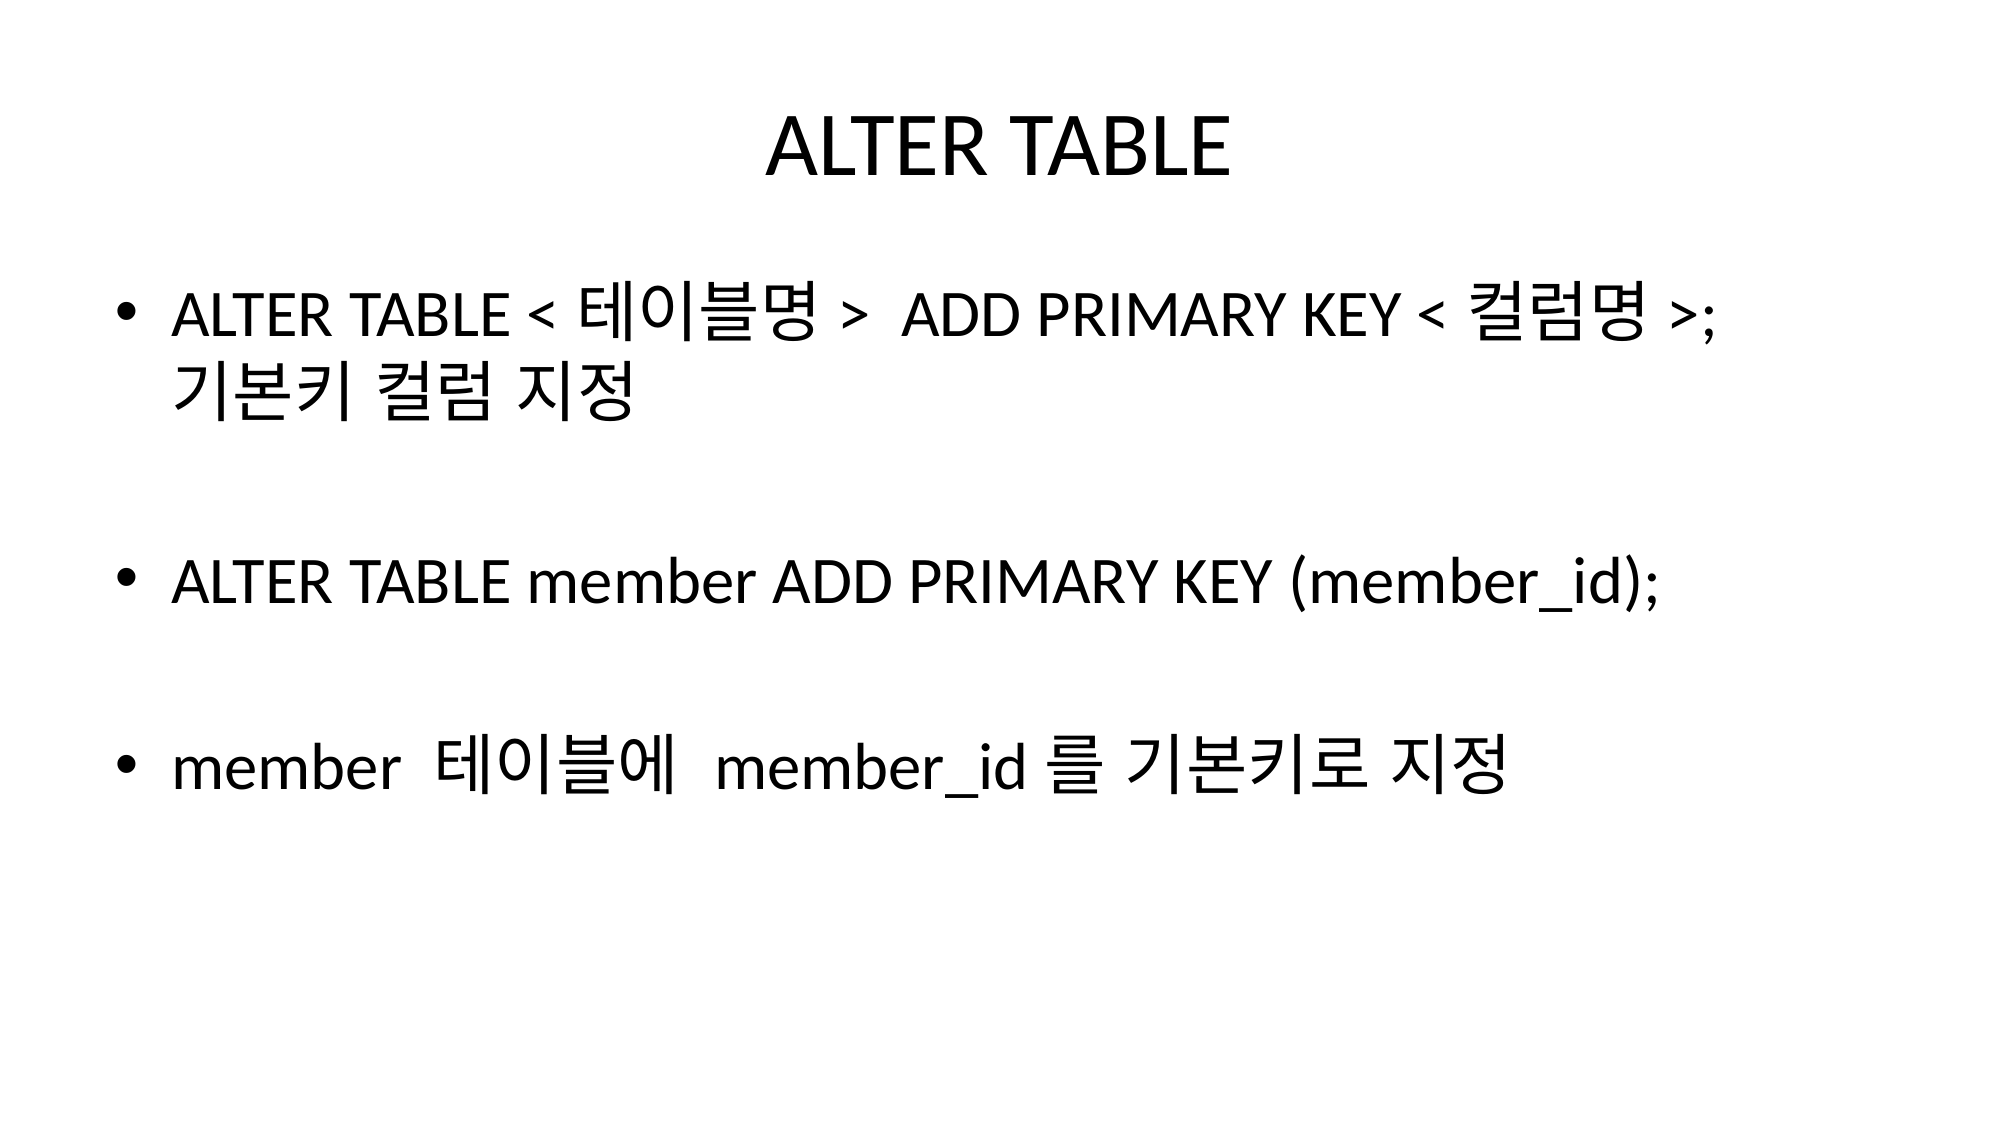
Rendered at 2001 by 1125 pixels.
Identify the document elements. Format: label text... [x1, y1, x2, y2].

title ALTER TABLE [99, 45, 1900, 233]
list ALTER TABLE <테이블명> ADD PRIMARY KEY <컬럼명>; 기본키 컬럼 지정 ALTER TABLE member ADD PRIMARY KEY (member_id); member 테이블에 member_id를 기본키로 지정 [99, 262, 1900, 1005]
